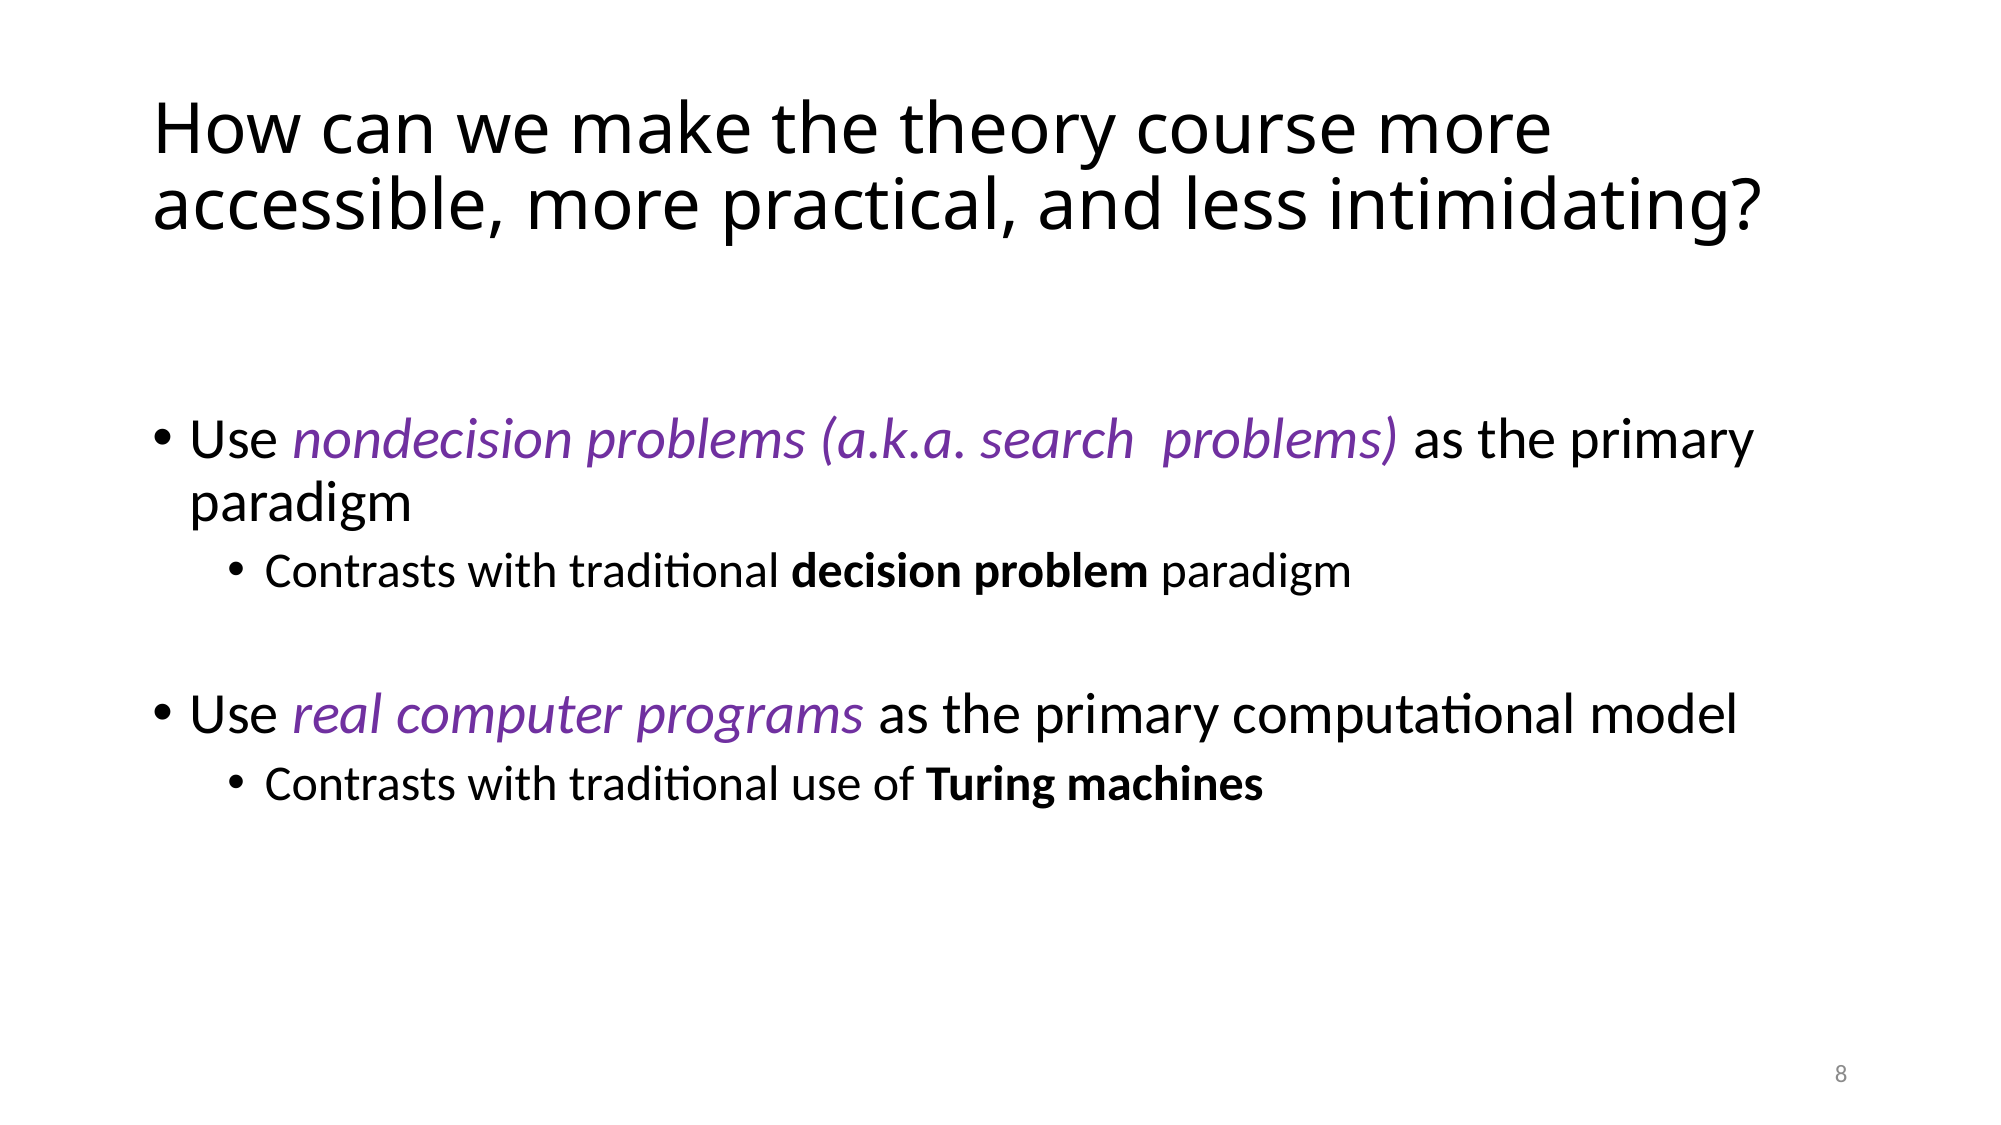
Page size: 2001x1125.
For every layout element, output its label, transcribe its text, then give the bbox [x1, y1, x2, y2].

title How can we make the theory course more accessible, more practical, and less intimidating? [137, 59, 1863, 278]
slide_number 8 [1412, 1042, 1863, 1103]
list Use nondecision problems (a.k.a. search problems) as the primary paradigm Contrasts with traditional decision problem paradigm Use real computer programs as the primary computational model Contrasts with traditional use of Turing machines [137, 400, 1863, 885]
